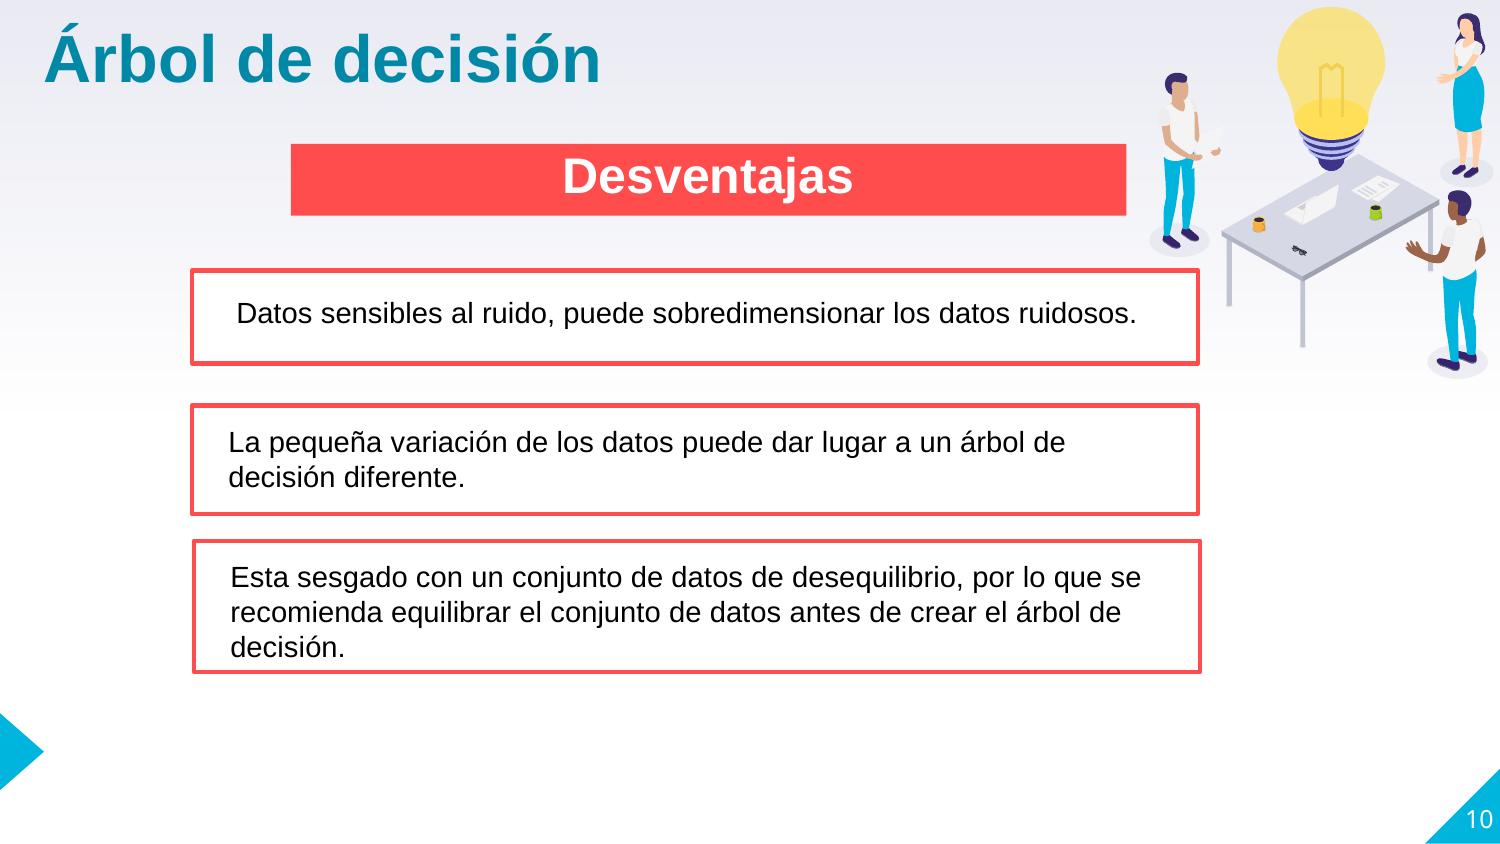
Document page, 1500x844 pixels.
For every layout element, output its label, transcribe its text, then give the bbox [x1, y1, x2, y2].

text_box Esta sesgado con un conjunto de datos de desequilibrio, por lo que se recomienda equilibrar el conjunto de datos antes de crear el árbol de decisión. [215, 551, 1189, 671]
text_box Desventajas [290, 143, 1127, 216]
text_box La pequeña variación de los datos puede dar lugar a un árbol de decisión diferente. [213, 416, 1187, 501]
text_box [192, 539, 1202, 674]
text_box [190, 403, 1200, 516]
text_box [1149, 6, 1494, 380]
text_box Árbol de decisión [43, 16, 651, 126]
text_box Datos sensibles al ruido, puede sobredimensionar los datos ruidosos. [221, 286, 1143, 337]
slide_number 10 [1418, 760, 1494, 838]
text_box [190, 268, 1143, 366]
